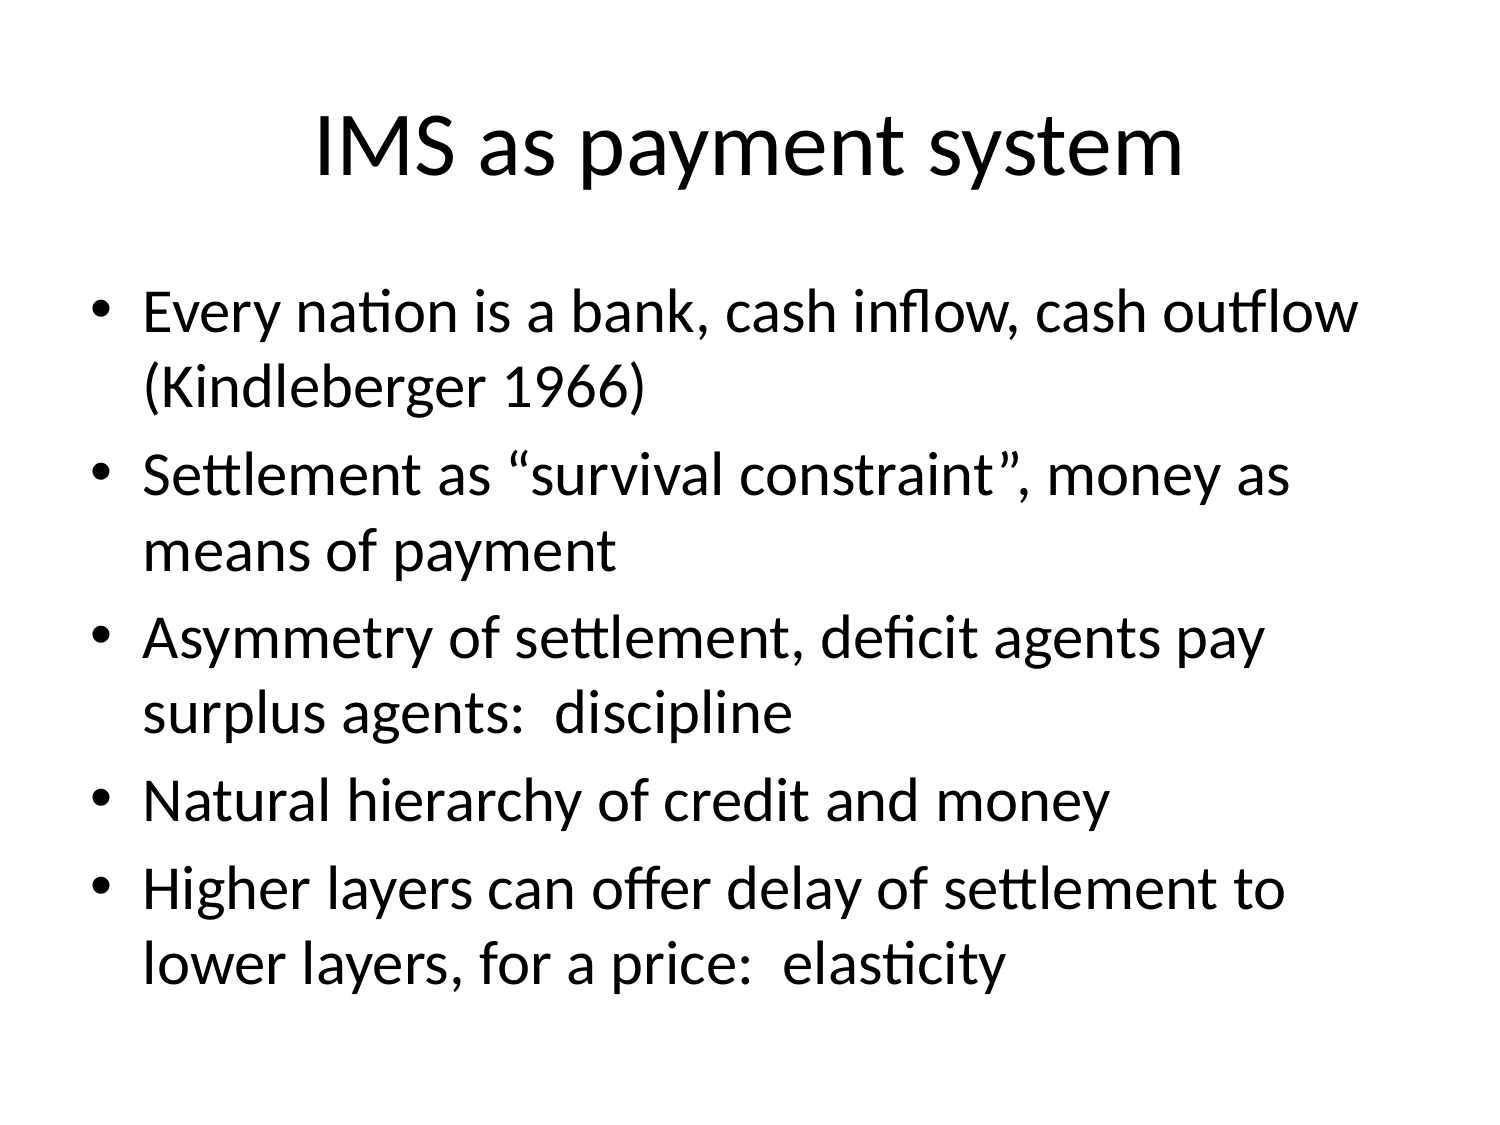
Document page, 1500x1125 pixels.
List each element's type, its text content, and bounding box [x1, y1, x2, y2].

list Every nation is a bank, cash inflow, cash outflow (Kindleberger 1966) Settlement as “survival constraint”, money as means of payment Asymmetry of settlement, deficit agents pay surplus agents: discipline Natural hierarchy of credit and money Higher layers can offer delay of settlement to lower layers, for a price: elasticity [75, 262, 1425, 1005]
title IMS as payment system [75, 45, 1425, 233]
